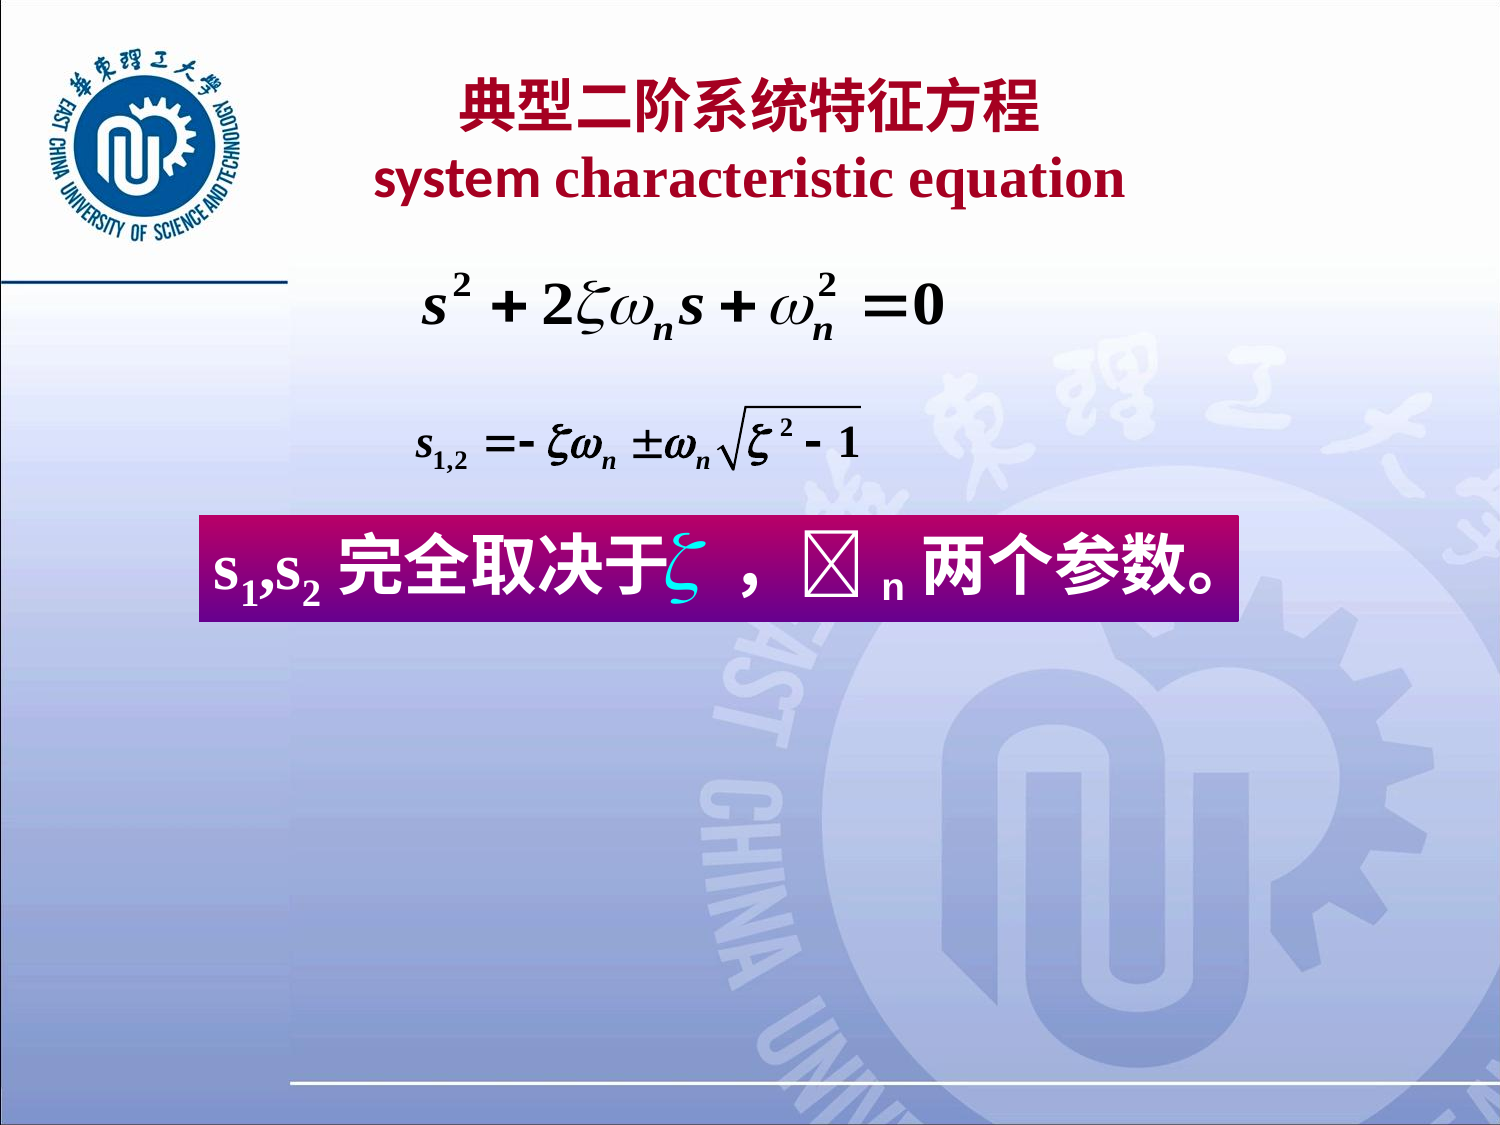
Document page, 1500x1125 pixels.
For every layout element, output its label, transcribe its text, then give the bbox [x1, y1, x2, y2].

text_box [409, 398, 867, 481]
title 典型二阶系统特征方程 system characteristic equation [74, 44, 1426, 233]
picture [0, 0, 1500, 1125]
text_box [409, 257, 958, 355]
slide_number [512, 1042, 988, 1103]
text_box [198, 515, 1239, 624]
